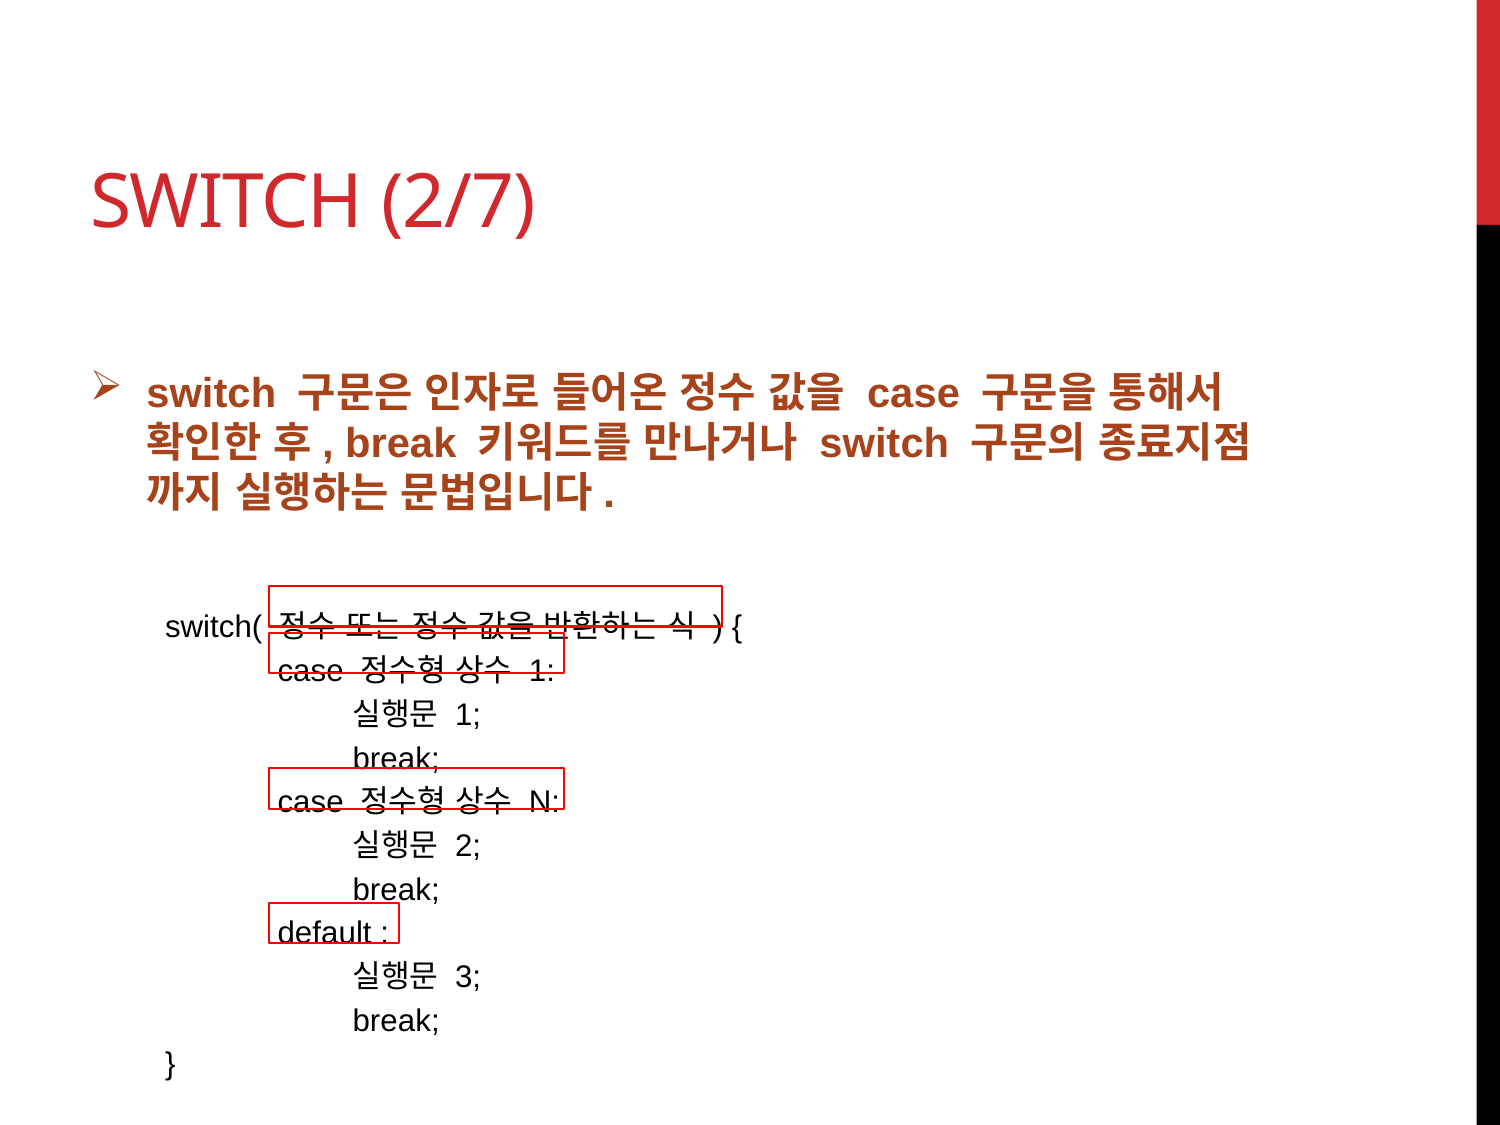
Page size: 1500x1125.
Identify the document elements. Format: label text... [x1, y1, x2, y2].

list switch 구문은 인자로 들어온 정수 값을 case 구문을 통해서 확인한 후, break 키워드를 만나거나 switch 구문의 종료지점 까지 실행하는 문법입니다. switch( 정수 또는 정수 값을 반환하는 식 ) { case 정수형 상수 1: 실행문 1; break; case 정수형 상수 N: 실행문 2; break; default : 실행문 3; break; } [75, 287, 1325, 1005]
text_box [266, 766, 567, 811]
title switch (2/7) [75, 25, 1471, 250]
text_box [266, 630, 567, 675]
text_box [266, 584, 724, 629]
text_box [266, 900, 401, 945]
